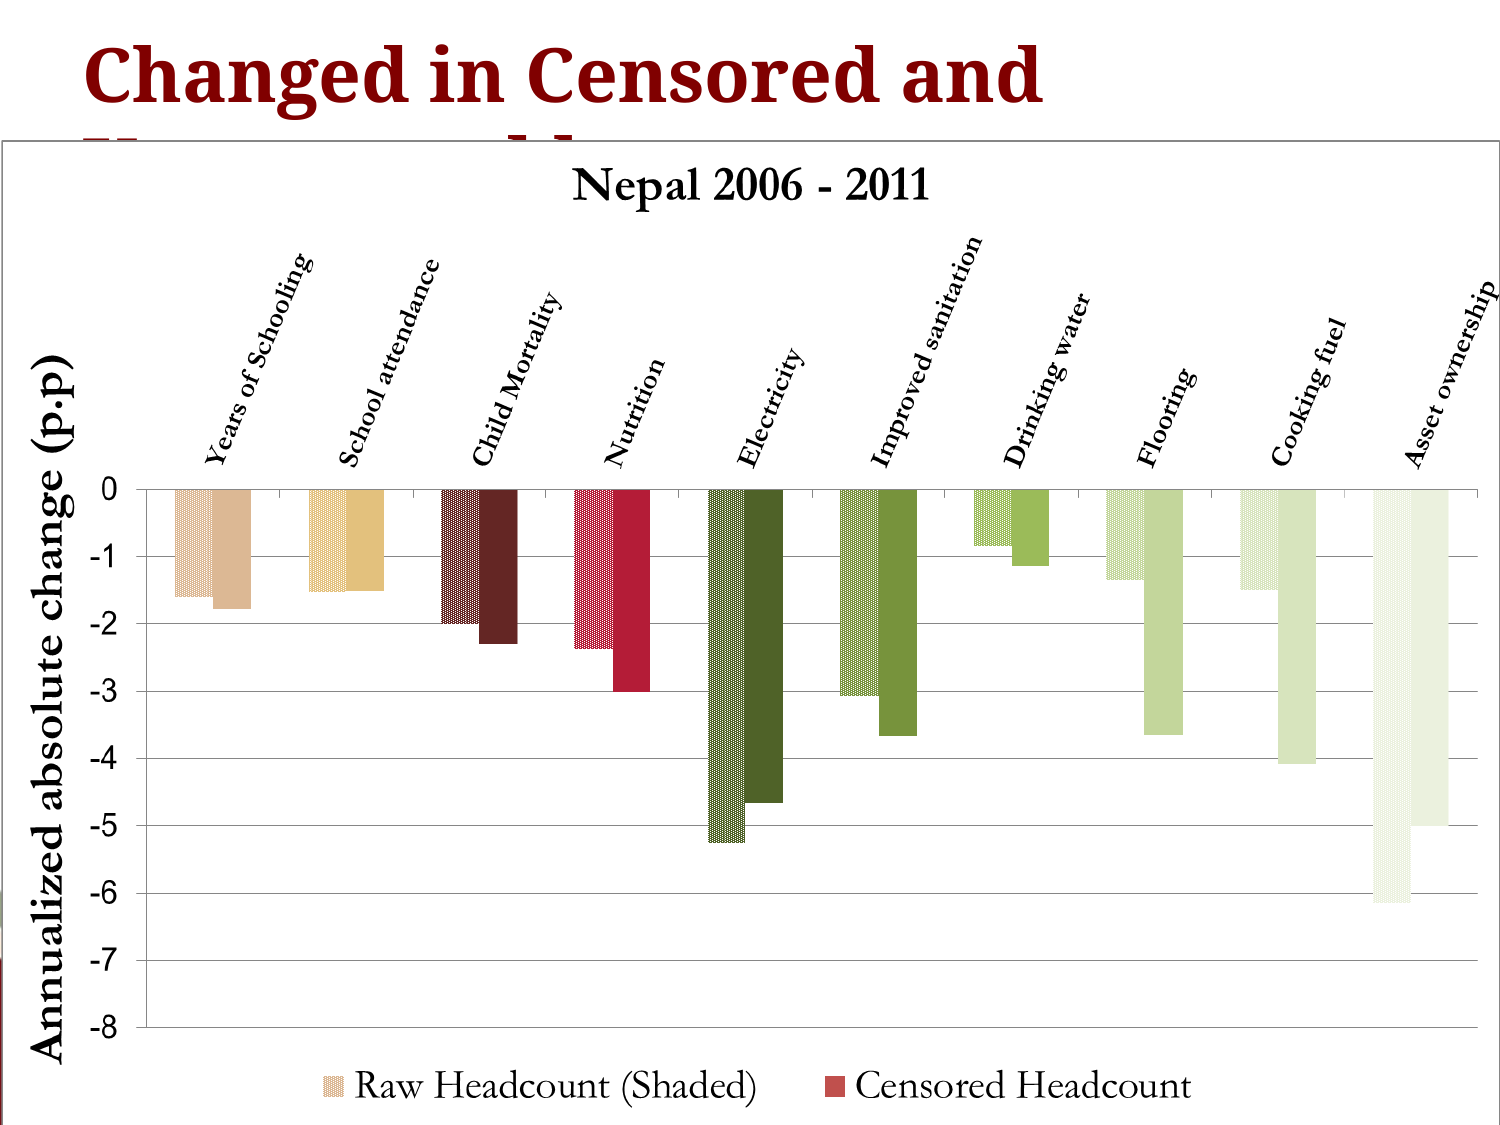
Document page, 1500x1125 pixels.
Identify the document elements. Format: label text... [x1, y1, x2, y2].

text_box [1, 140, 1500, 1125]
title Changed in Censored and Uncensored hj [76, 25, 1390, 140]
